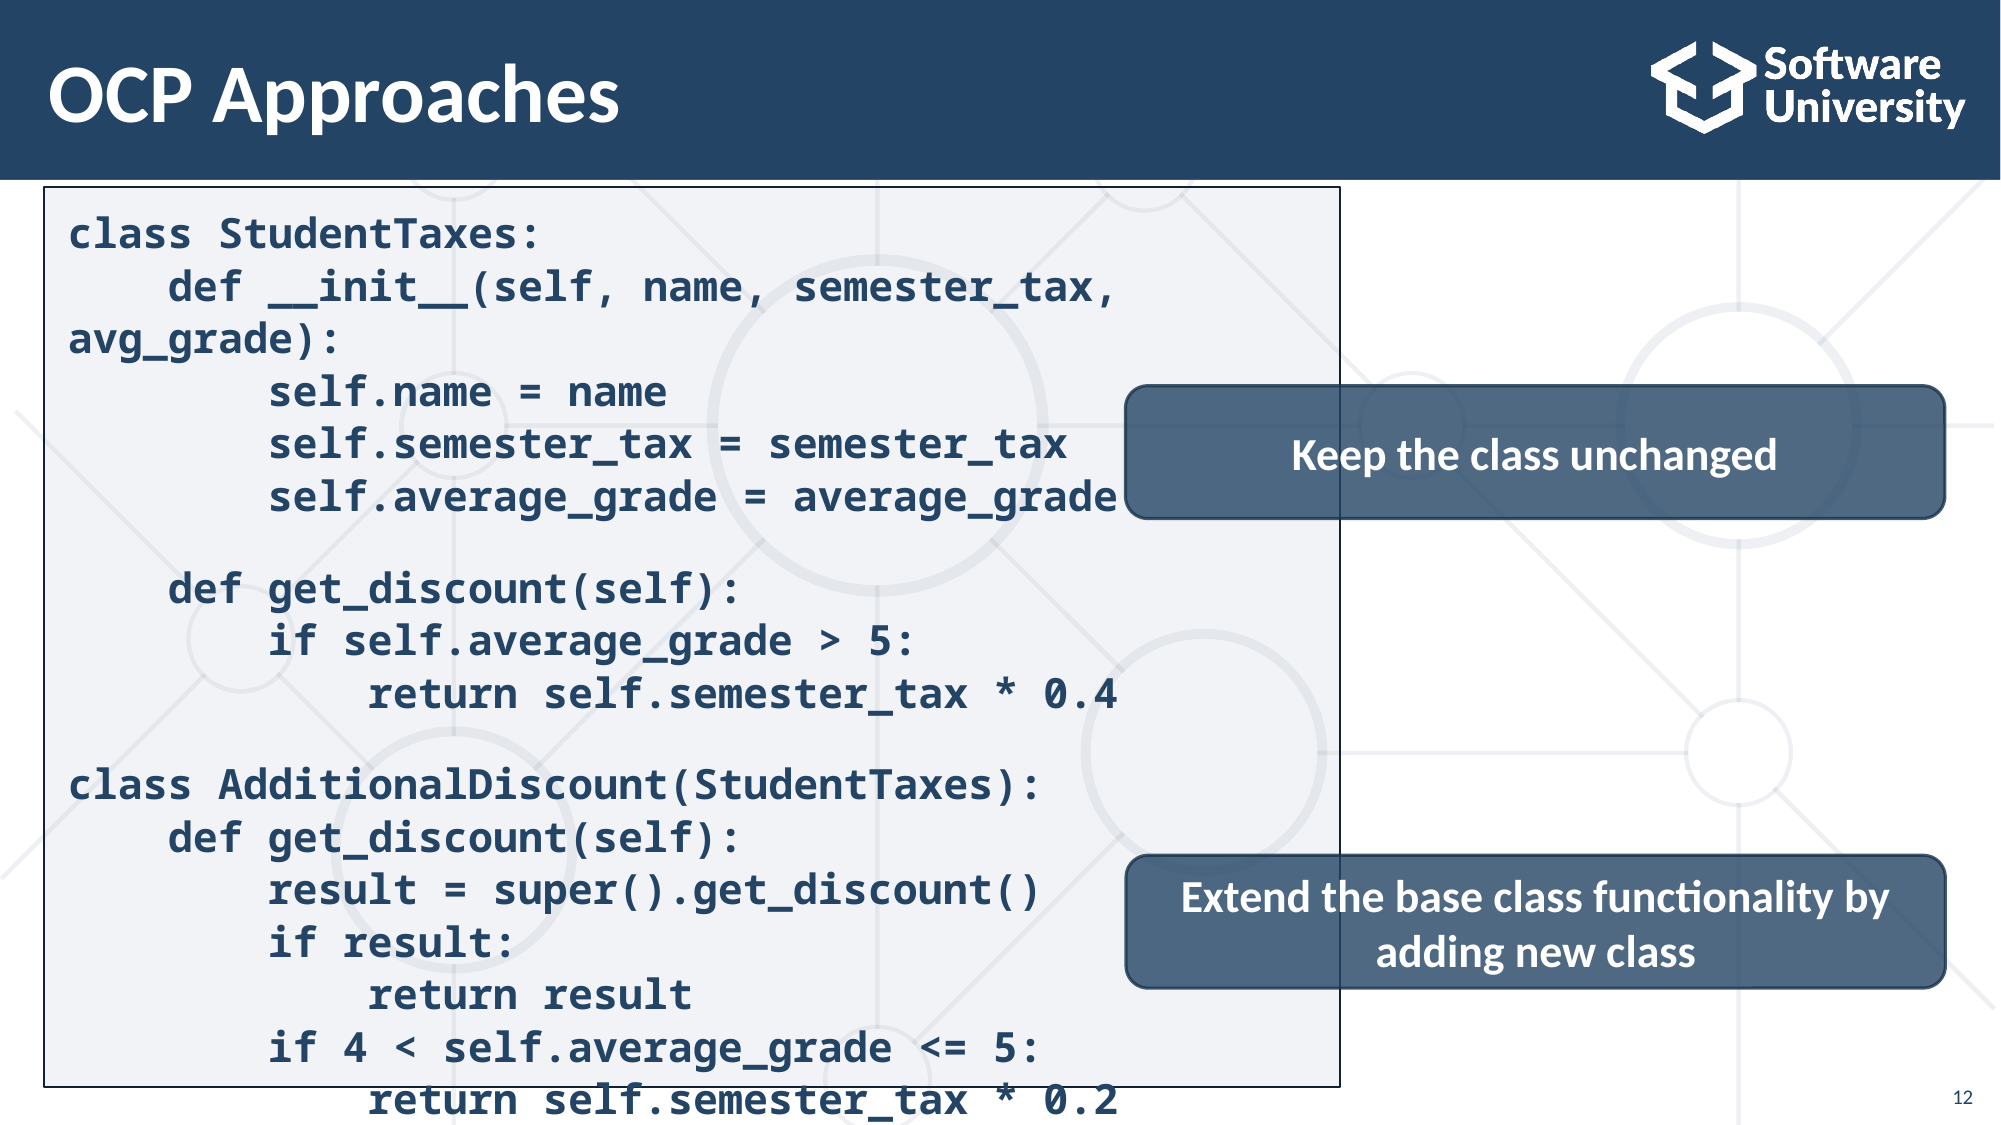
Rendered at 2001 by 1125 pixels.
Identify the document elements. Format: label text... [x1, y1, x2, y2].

picture [1651, 41, 1966, 134]
title OCP Approaches [31, 16, 1625, 162]
text_box Keep the class unchanged [1123, 383, 1947, 521]
slide_number 12 [1927, 1067, 1989, 1117]
list class StudentTaxes: def __init__(self, name, semester_tax, avg_grade): self.name = name self.semester_tax = semester_tax self.average_grade = average_grade def get_discount(self): if self.average_grade > 5: return self.semester_tax * 0.4 class AdditionalDiscount(StudentTaxes): def get_discount(self): result = super().get_discount() if result: return result if 4 < self.average_grade <= 5: return self.semester_tax * 0.2 [43, 186, 1341, 1088]
text_box Extend the base class functionality by adding new class [1123, 853, 1948, 991]
